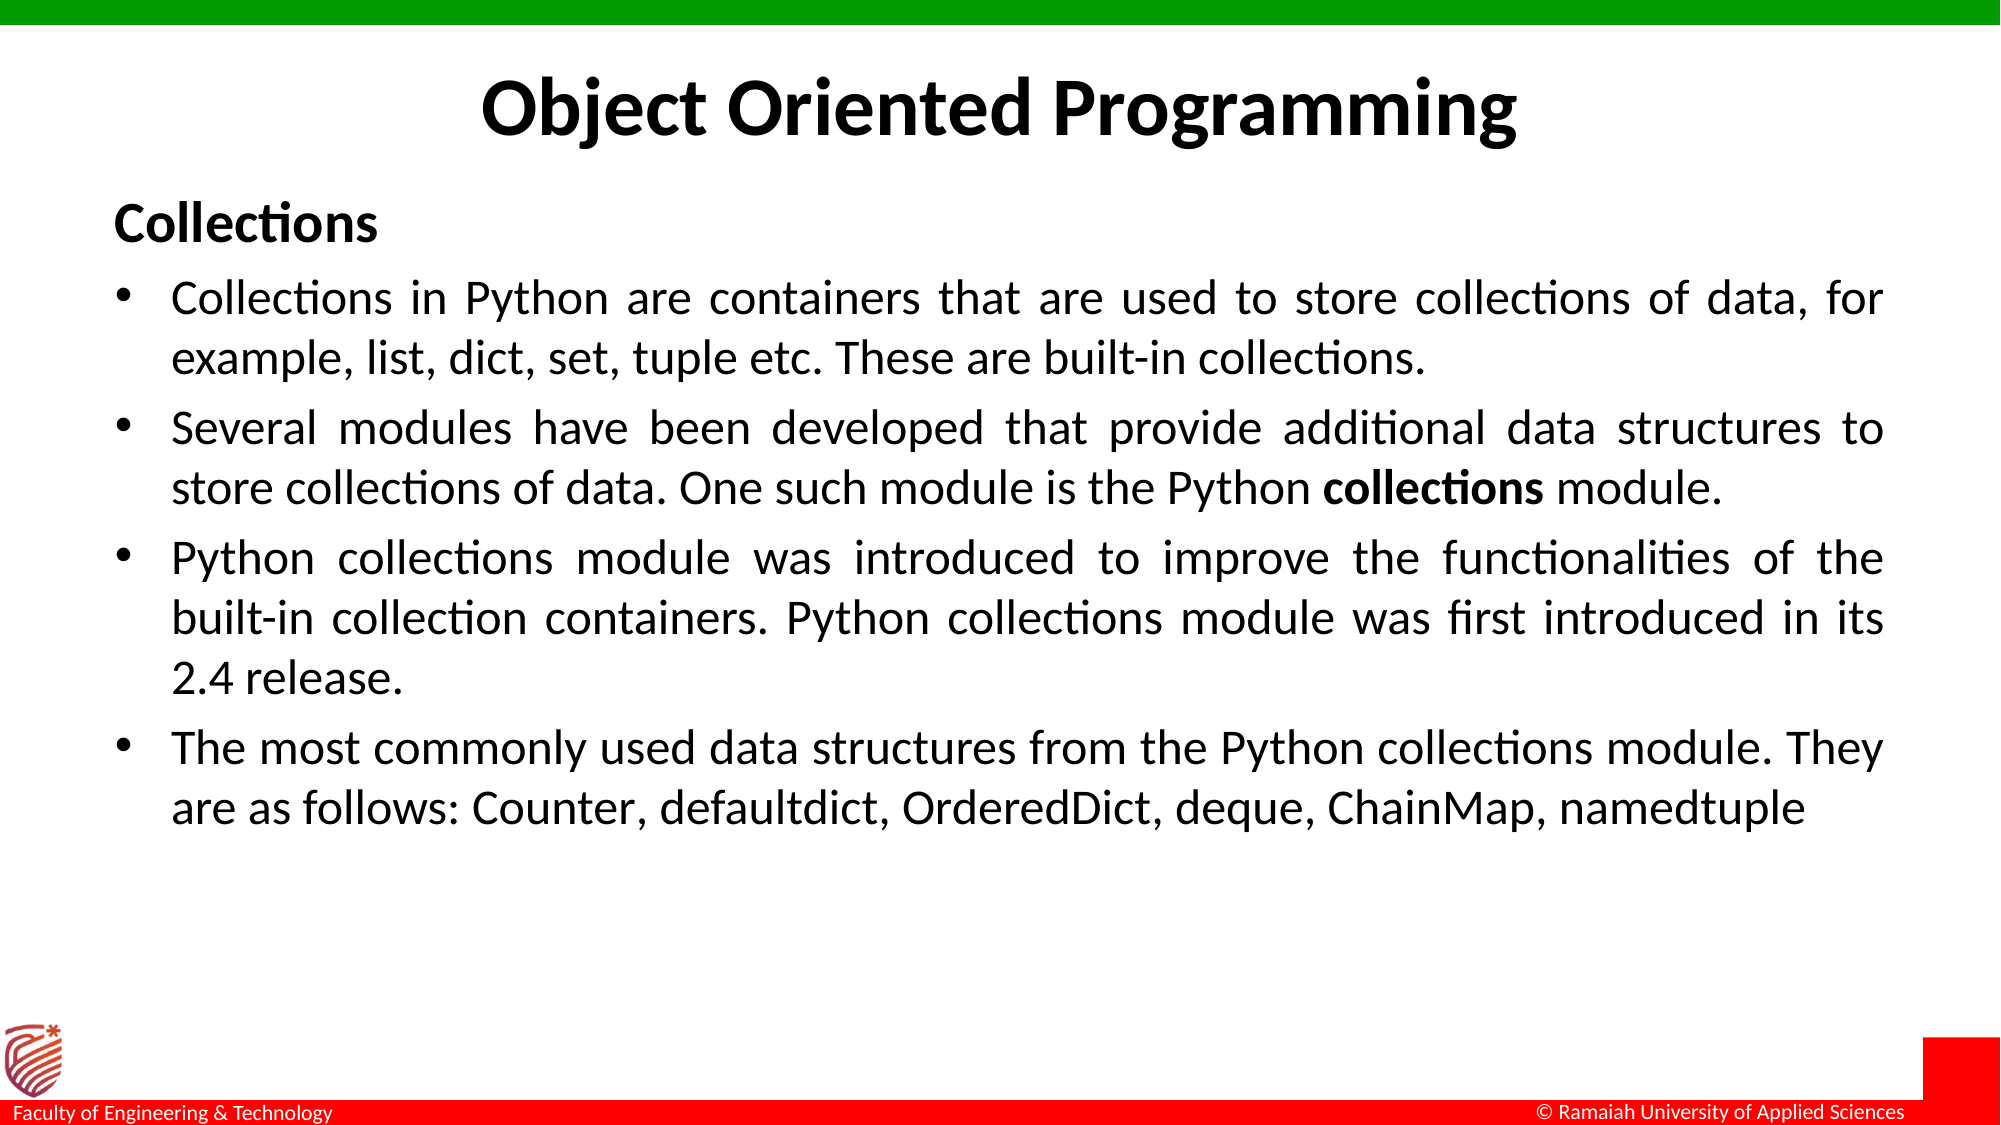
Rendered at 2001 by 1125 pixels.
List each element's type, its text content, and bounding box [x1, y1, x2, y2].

picture [0, 1013, 69, 1100]
title Object Oriented Programming [99, 45, 1900, 177]
list Collections Collections in Python are containers that are used to store collections of data, for example, list, dict, set, tuple etc. These are built-in collections. Several modules have been developed that provide additional data structures to store collections of data. One such module is the Python collections module. Python collections module was introduced to improve the functionalities of the built-in collection containers. Python collections module was first introduced in its 2.4 release. The most commonly used data structures from the Python collections module. They are as follows: Counter, defaultdict, OrderedDict, deque, ChainMap, namedtuple [99, 177, 1900, 1005]
